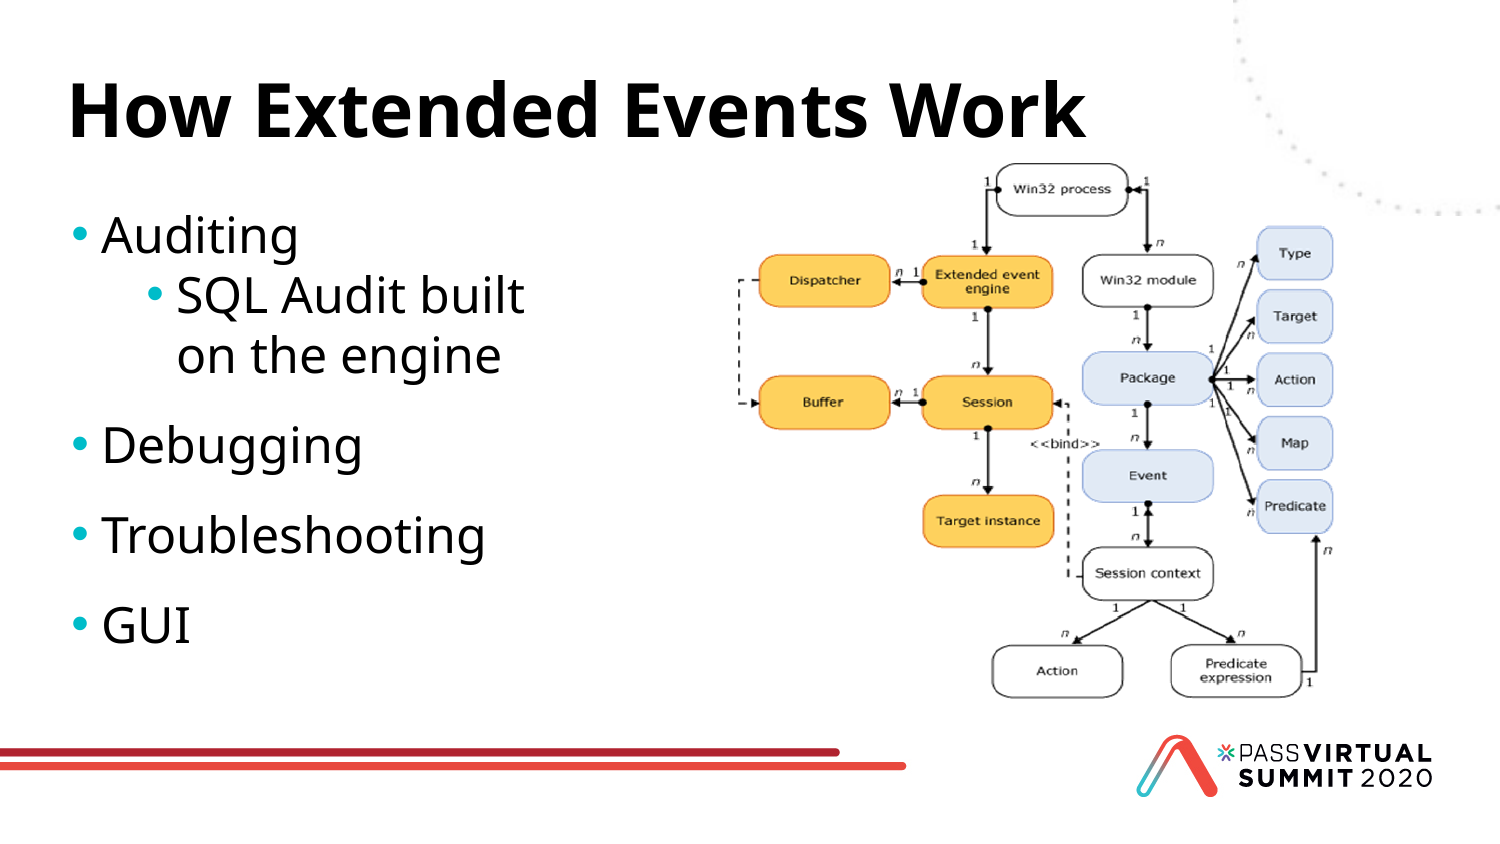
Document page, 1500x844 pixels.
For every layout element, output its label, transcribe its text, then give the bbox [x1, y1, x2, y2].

picture [0, 0, 1500, 844]
list Auditing SQL Audit built on the engine Debugging Troubleshooting GUI [56, 136, 570, 692]
title How Extended Events Work [51, 71, 1227, 173]
